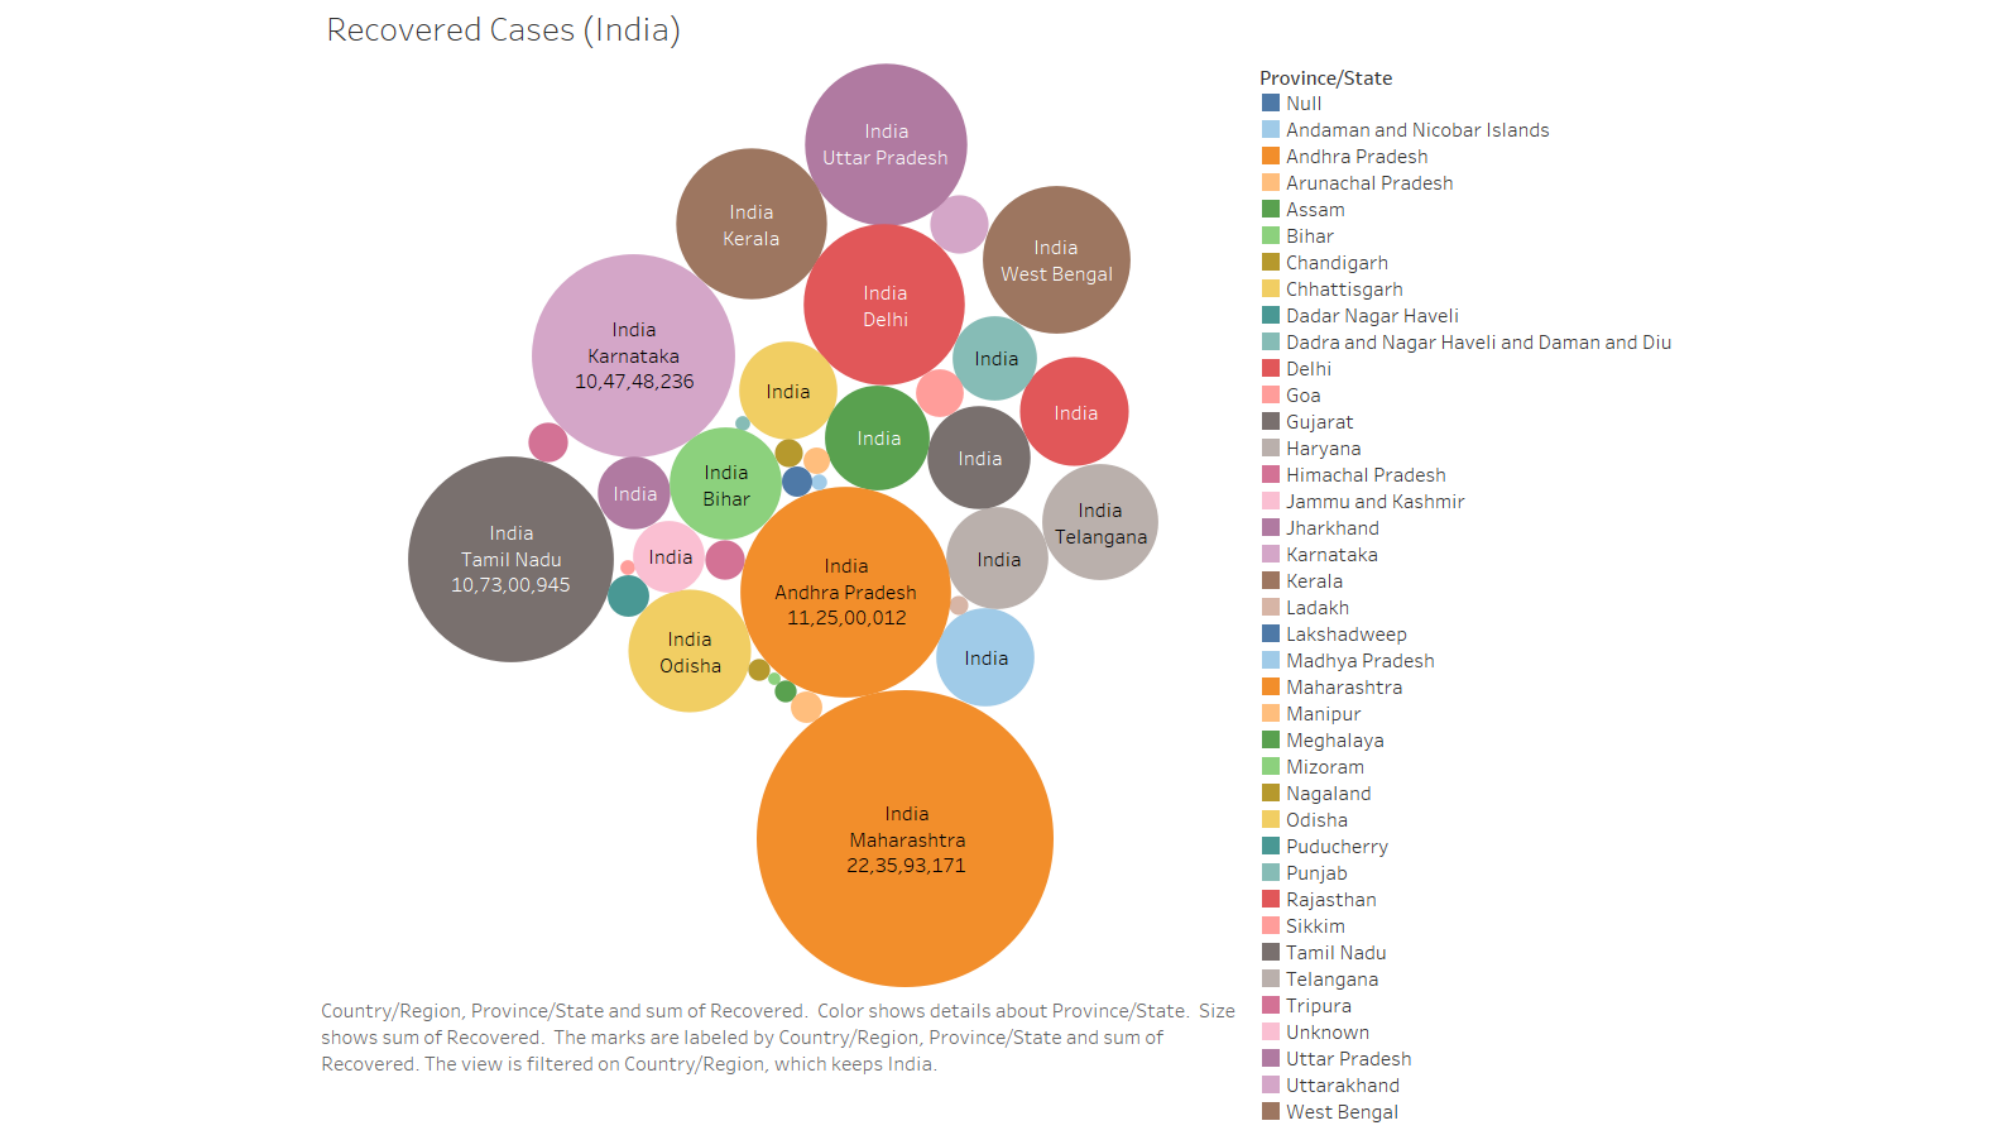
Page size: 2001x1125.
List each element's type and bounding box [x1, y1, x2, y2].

picture [321, 0, 1679, 1125]
